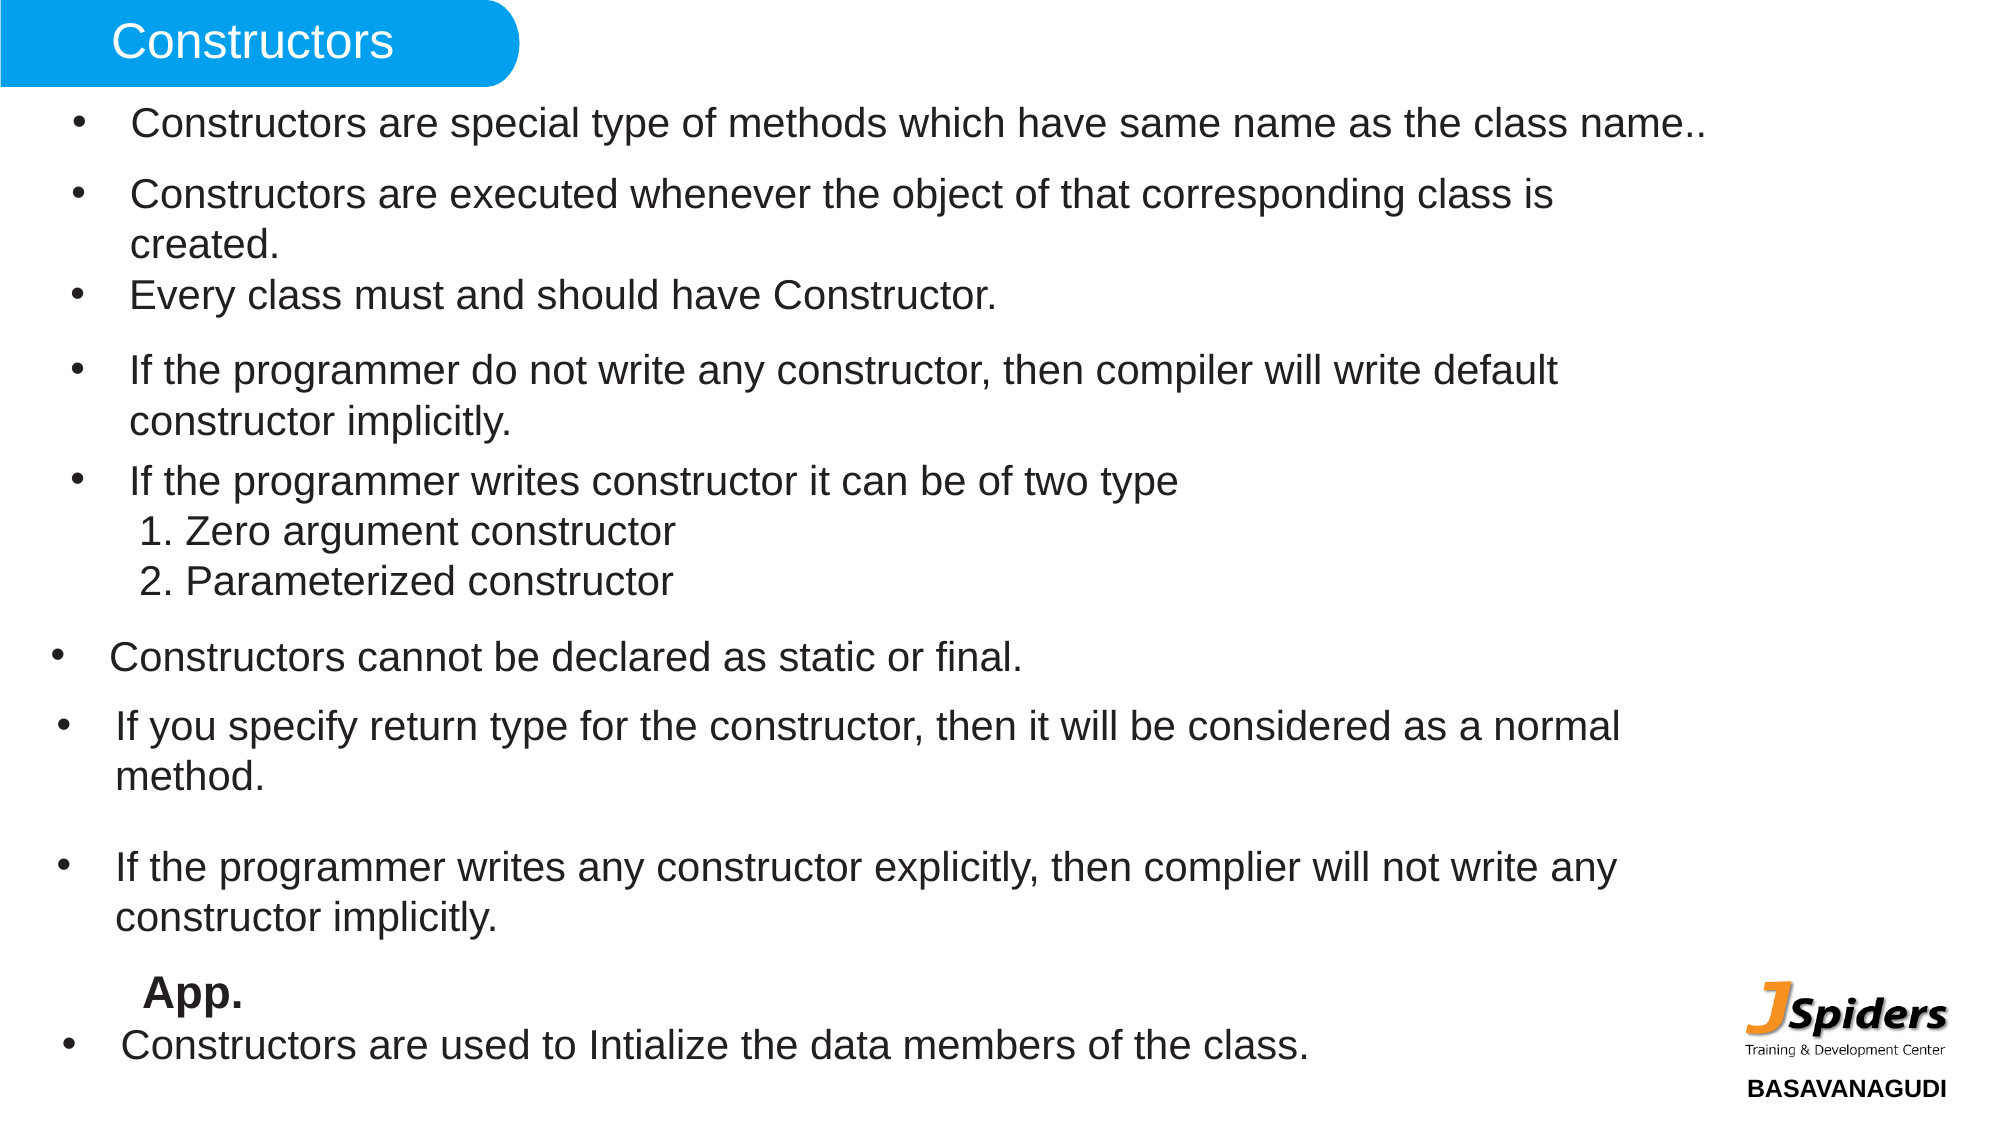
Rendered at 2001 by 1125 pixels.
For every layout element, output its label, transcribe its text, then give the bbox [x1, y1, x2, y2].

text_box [0, 0, 520, 88]
text_box If the programmer do not write any constructor, then compiler will write default constructor implicitly. [63, 338, 1737, 398]
text_box If you specify return type for the constructor, then it will be considered as a normal method. [49, 694, 1751, 804]
text_box Constructors are special type of methods which have same name as the class name.. [65, 91, 1938, 151]
text_box App. Constructors are used to Intialize the data members of the class. [55, 958, 1756, 1073]
text_box If the programmer writes constructor it can be of two type 1. Zero argument constructor 2. Parameterized constructor [63, 398, 1937, 609]
text_box Every class must and should have Constructor. [63, 263, 1737, 323]
text_box Constructors are executed whenever the object of that corresponding class is created. [64, 162, 1709, 263]
text_box If the programmer writes any constructor explicitly, then complier will not write any constructor implicitly. [49, 834, 1751, 945]
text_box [1698, 968, 1996, 1069]
text_box Constructors cannot be declared as static or final. [43, 624, 1688, 735]
